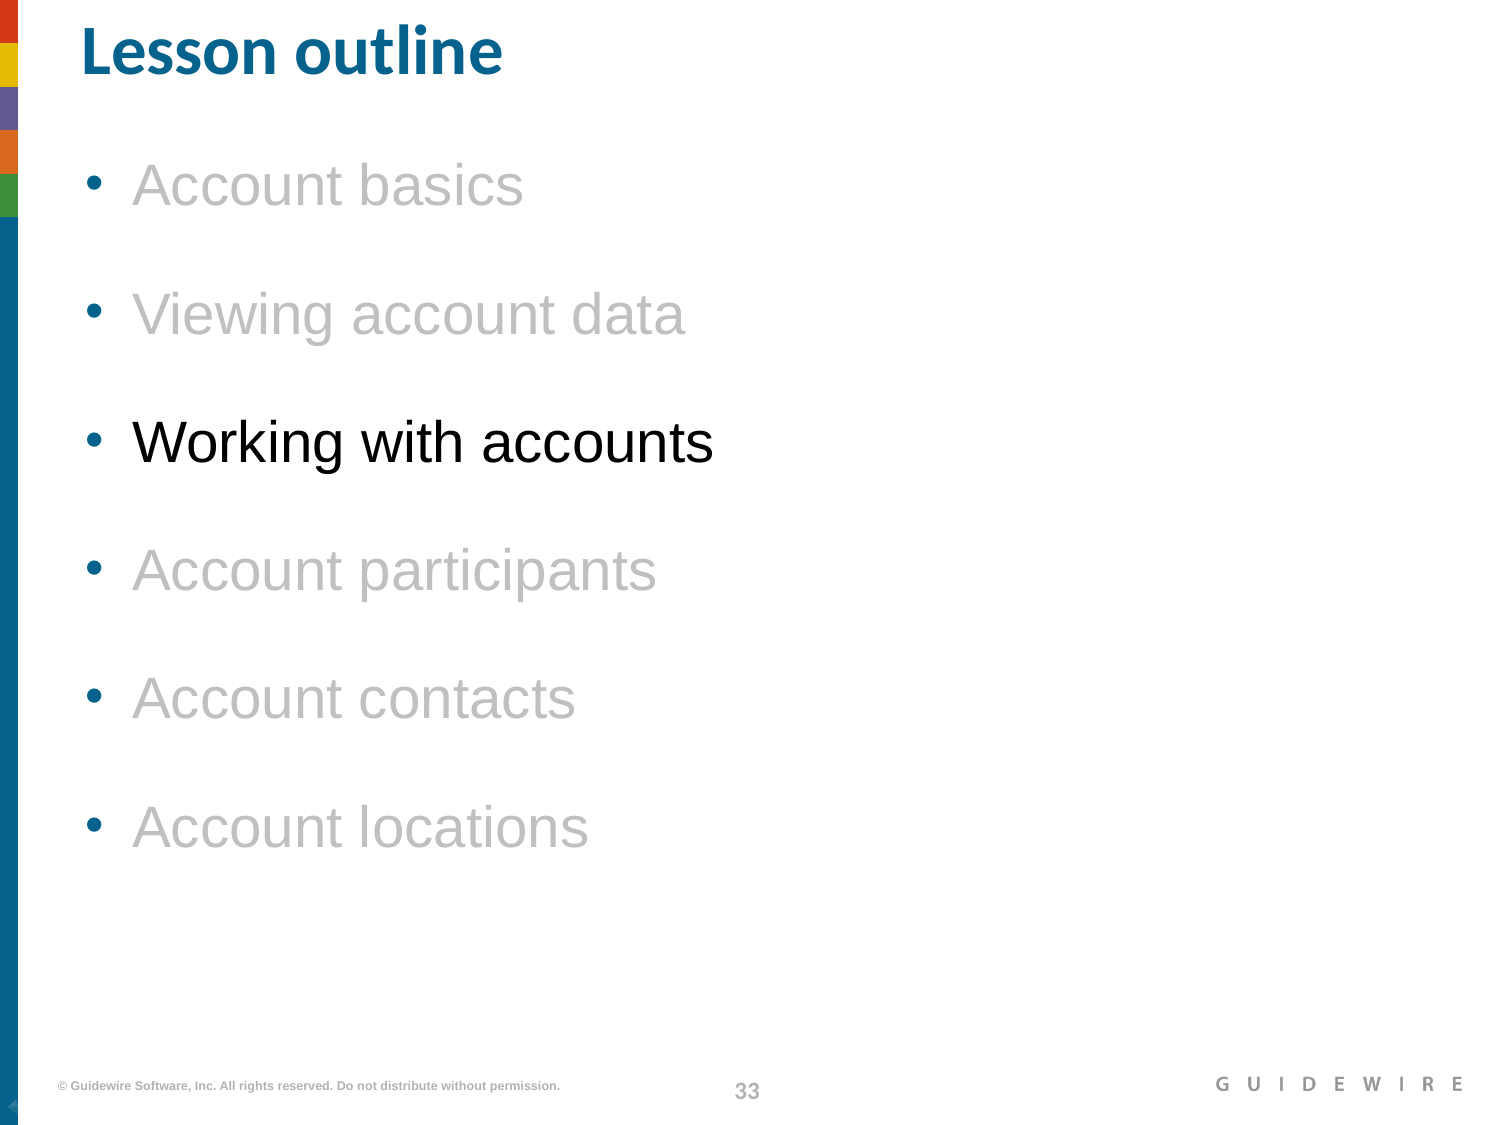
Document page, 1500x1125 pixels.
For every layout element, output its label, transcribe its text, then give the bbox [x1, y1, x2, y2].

list Account basics Viewing account data Working with accounts Account participants Account contacts Account locations [85, 112, 1450, 1050]
title Lesson outline [81, 19, 1446, 142]
picture [10, 1101, 18, 1111]
picture [0, 0, 18, 216]
picture [1215, 1073, 1480, 1096]
